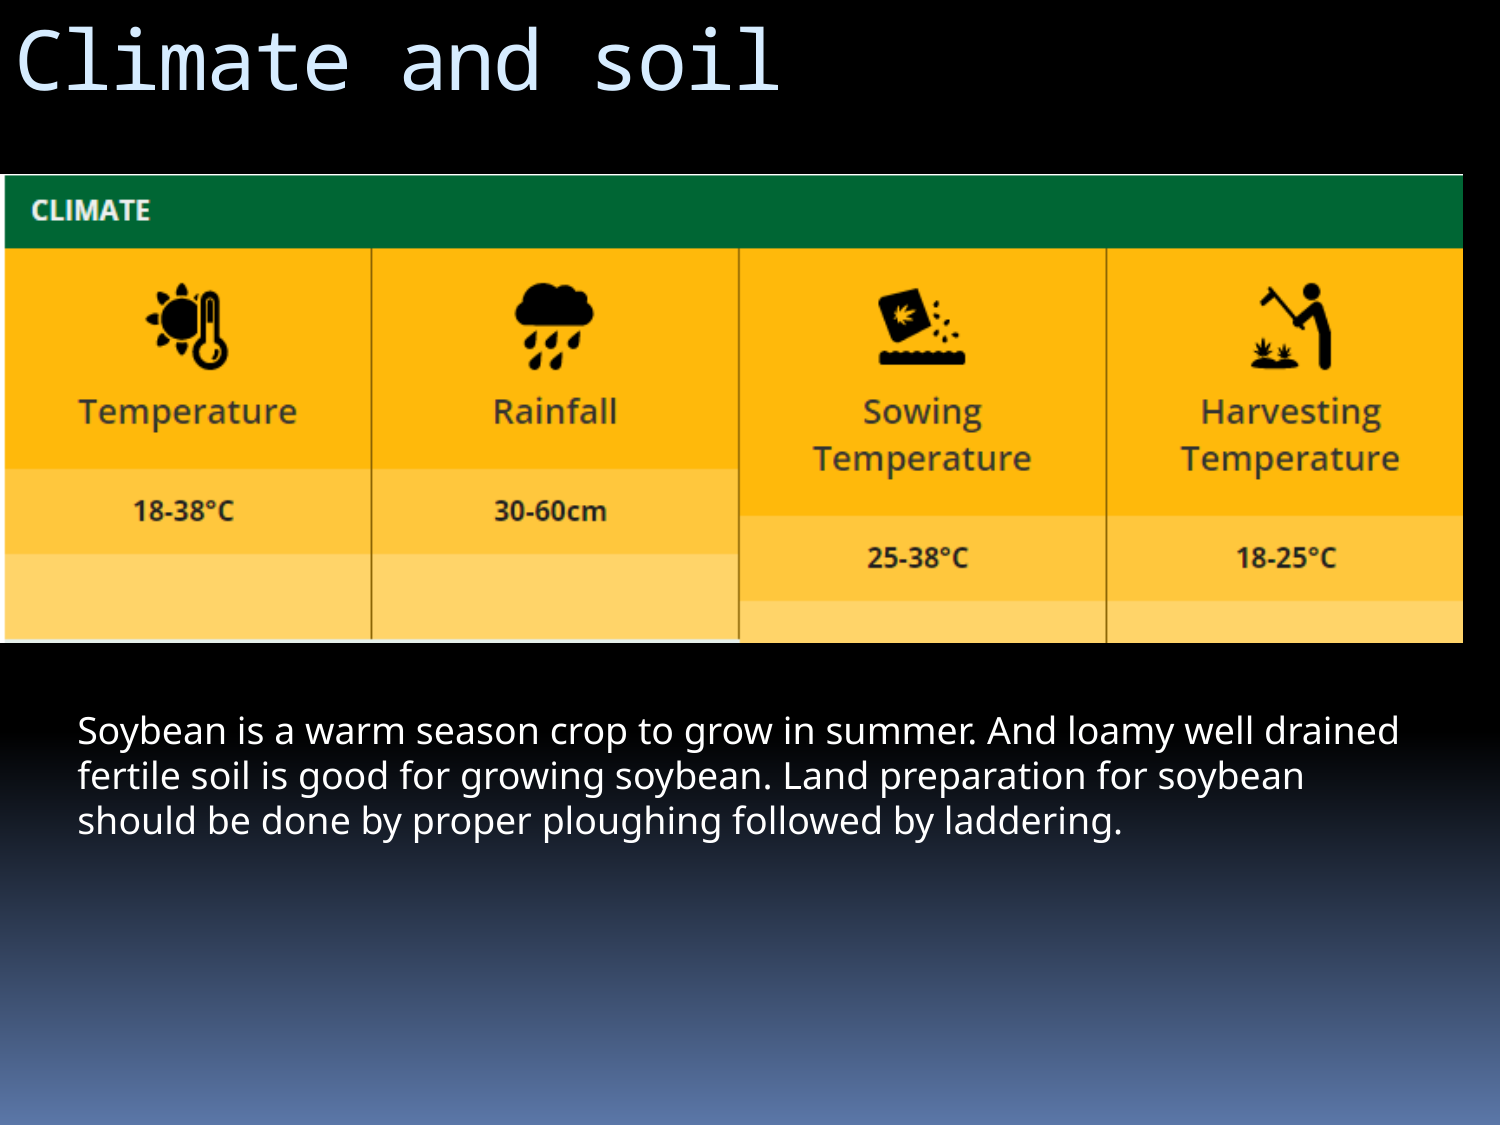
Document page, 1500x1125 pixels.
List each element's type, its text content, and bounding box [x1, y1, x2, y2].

text_box Soybean is a warm season crop to grow in summer. And loamy well drained fertile soil is good for growing soybean. Land preparation for soybean should be done by proper ploughing followed by laddering. [62, 699, 1450, 850]
picture [0, 174, 1463, 644]
title Climate and soil [0, 0, 1350, 165]
